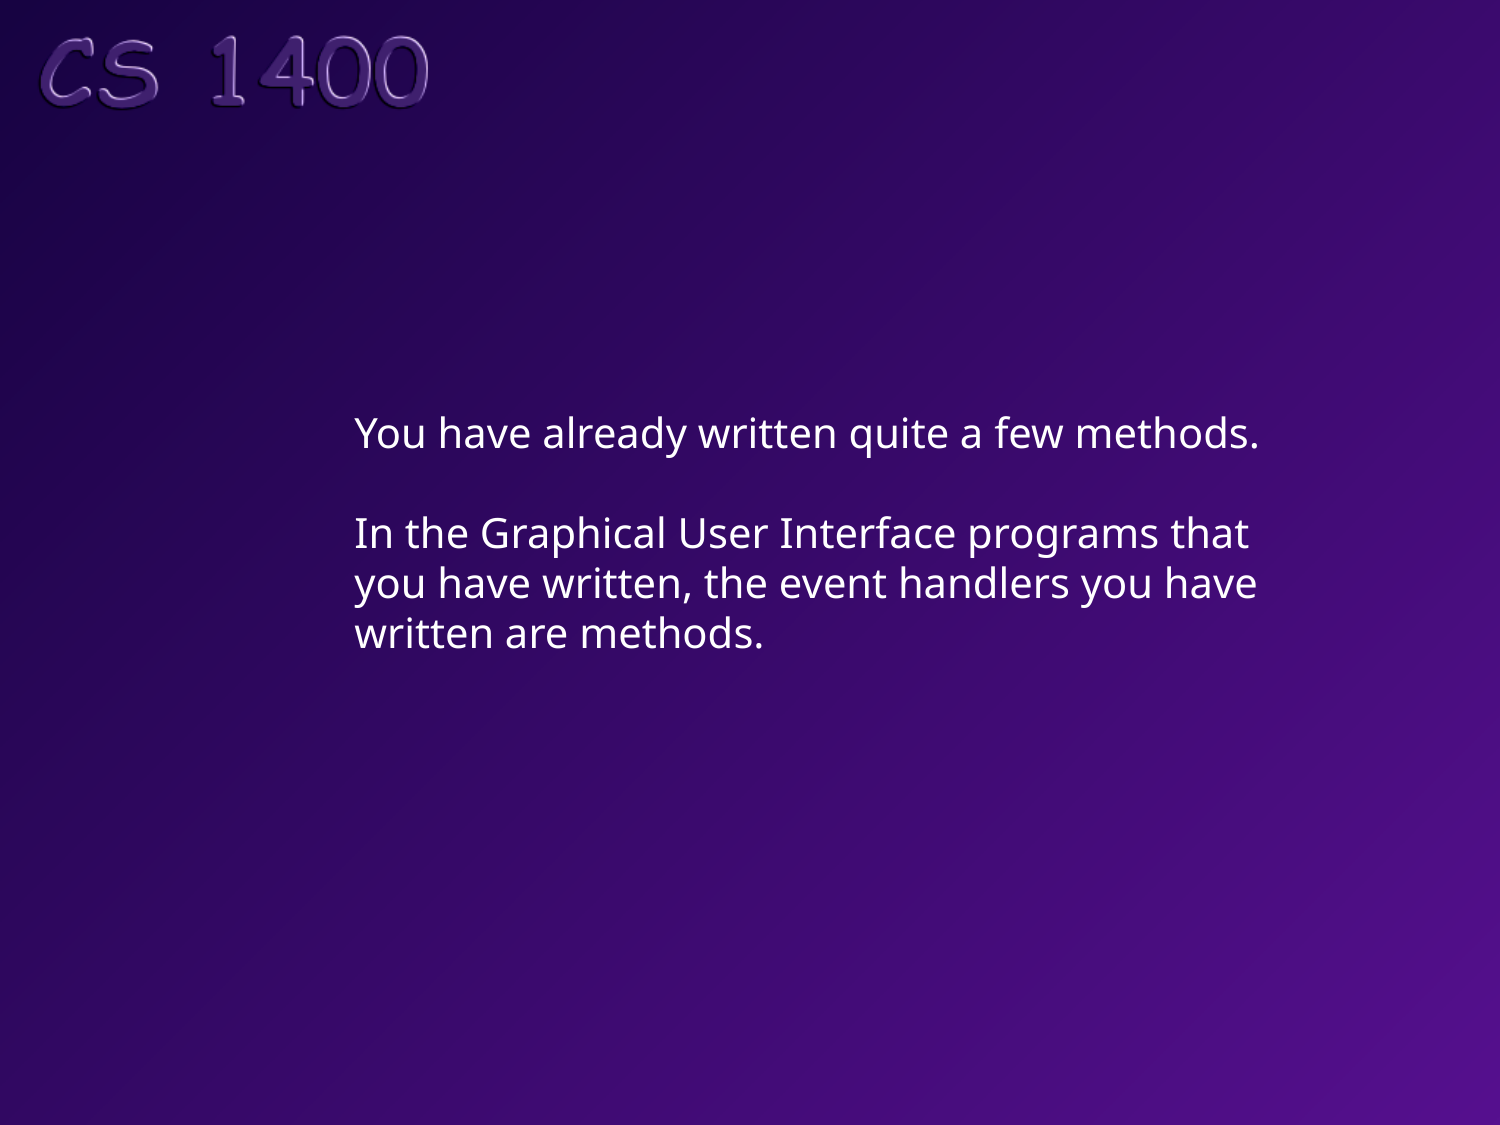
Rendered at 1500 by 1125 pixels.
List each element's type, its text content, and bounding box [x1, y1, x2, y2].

picture [0, 0, 1500, 1125]
text_box You have already written quite a few methods. In the Graphical User Interface programs that you have written, the event handlers you have written are methods. [339, 399, 1276, 665]
